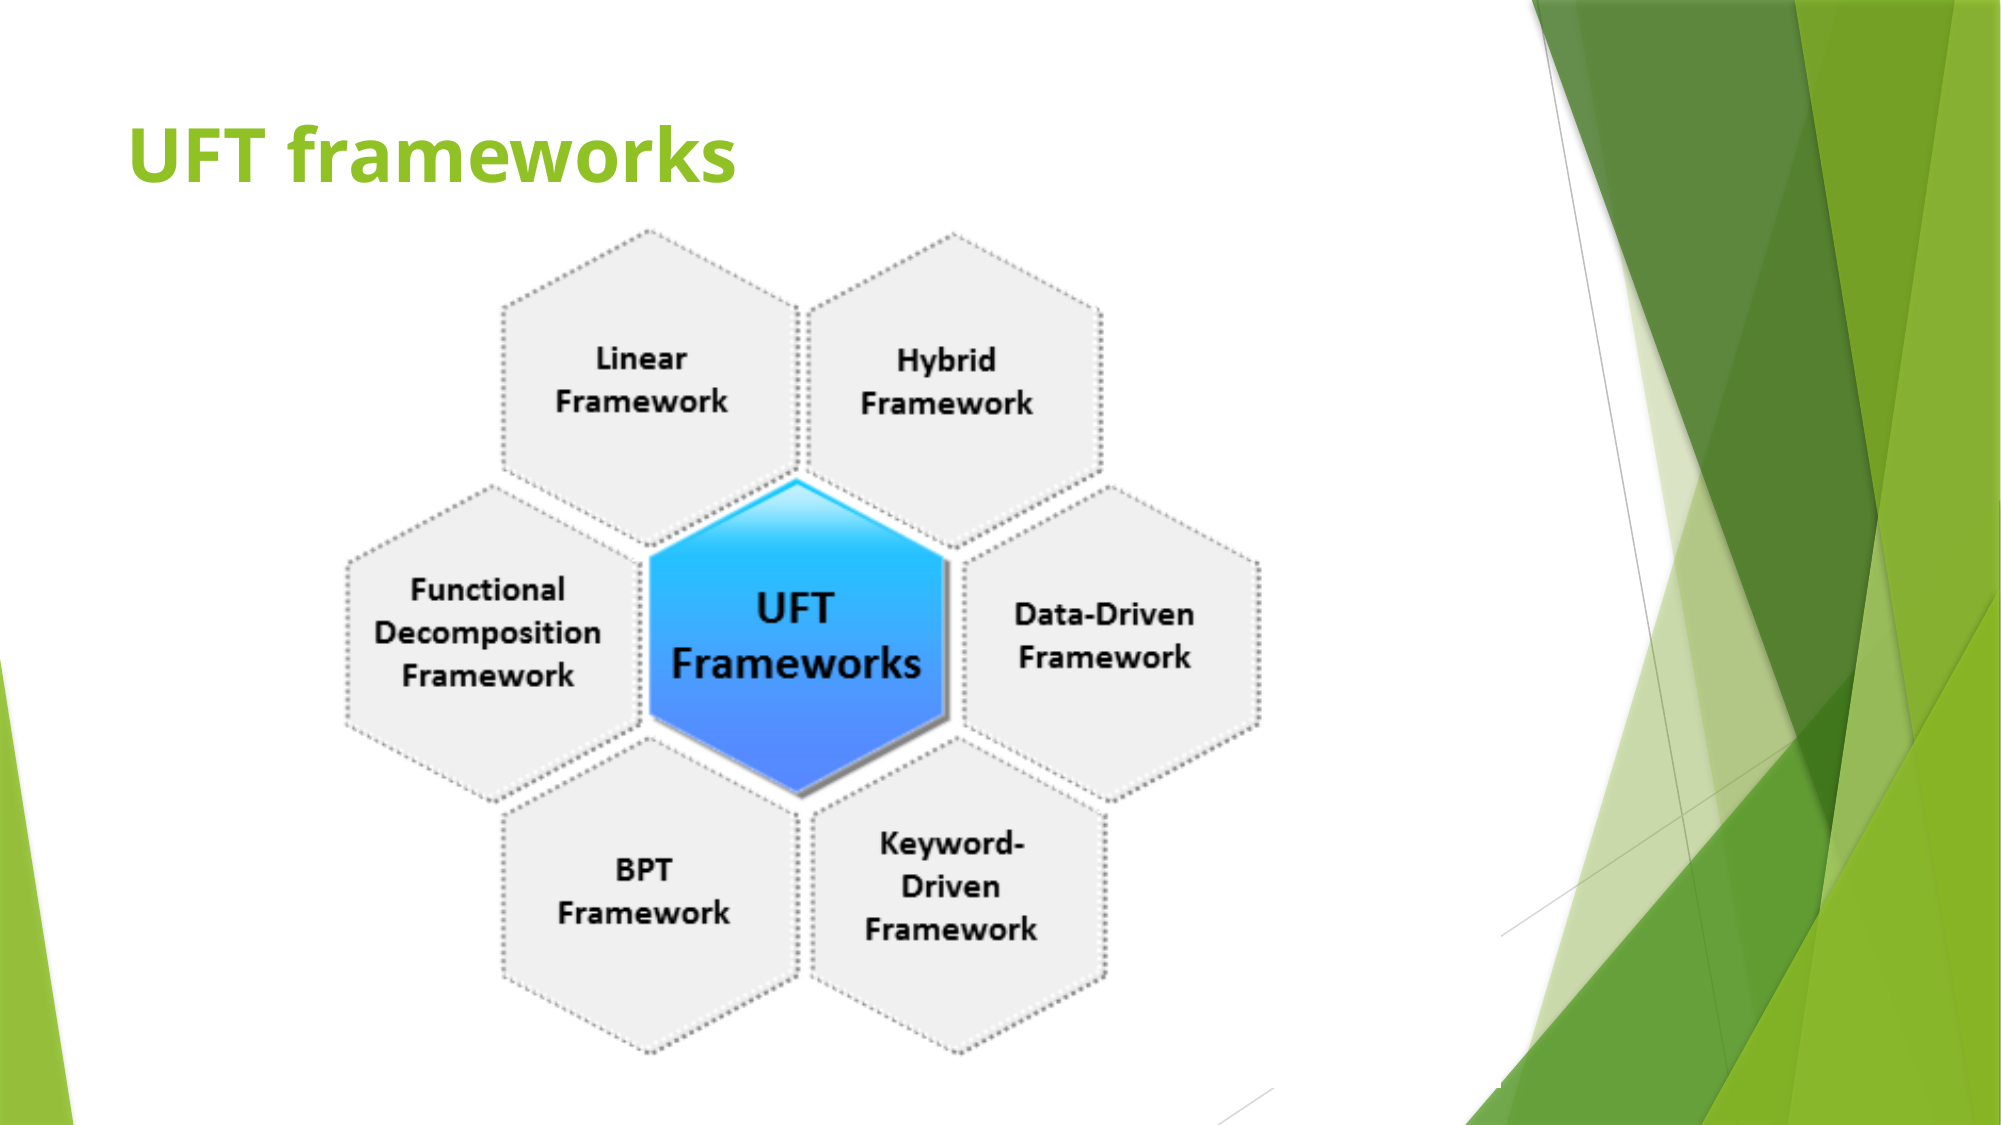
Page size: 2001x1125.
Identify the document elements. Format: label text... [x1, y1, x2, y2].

title UFT frameworks [111, 99, 1522, 317]
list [131, 207, 1502, 1089]
